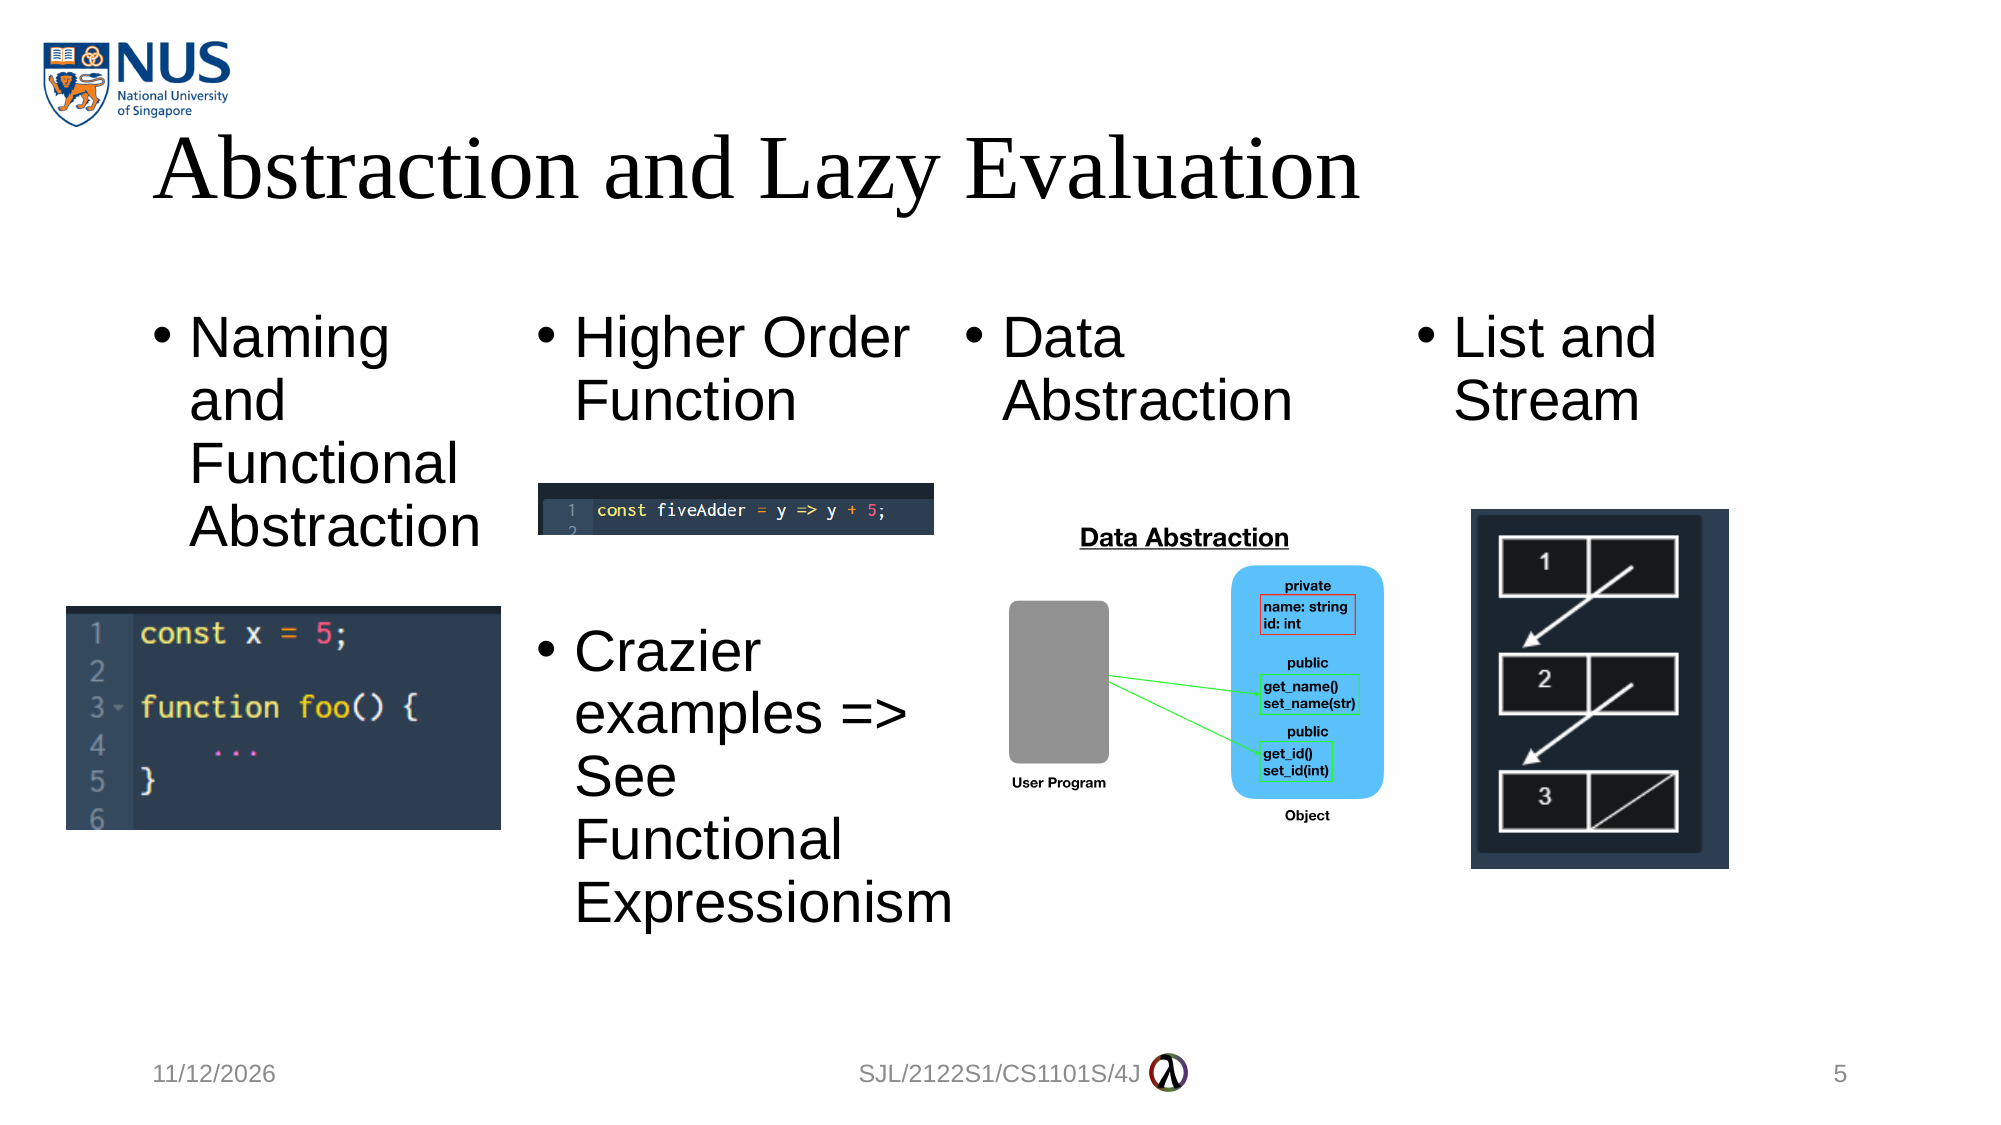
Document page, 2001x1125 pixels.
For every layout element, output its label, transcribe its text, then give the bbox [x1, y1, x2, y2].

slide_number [137, 1042, 588, 1103]
slide_number 5 [1412, 1042, 1863, 1103]
text_box List and Stream [1401, 299, 1852, 1014]
text_box Higher Order Function Crazier examples => See Functional Expressionism [521, 299, 972, 1014]
picture [0, 14, 250, 154]
title Abstraction and Lazy Evaluation [137, 59, 1863, 278]
picture [538, 483, 934, 535]
picture [1470, 509, 1729, 869]
footer SJL/2122S1/CS1101S/4J [662, 1042, 1338, 1103]
list Naming and Functional Abstraction [137, 299, 511, 1014]
picture [65, 606, 501, 830]
picture [986, 522, 1401, 830]
text_box Data Abstraction [972, 299, 1380, 1014]
